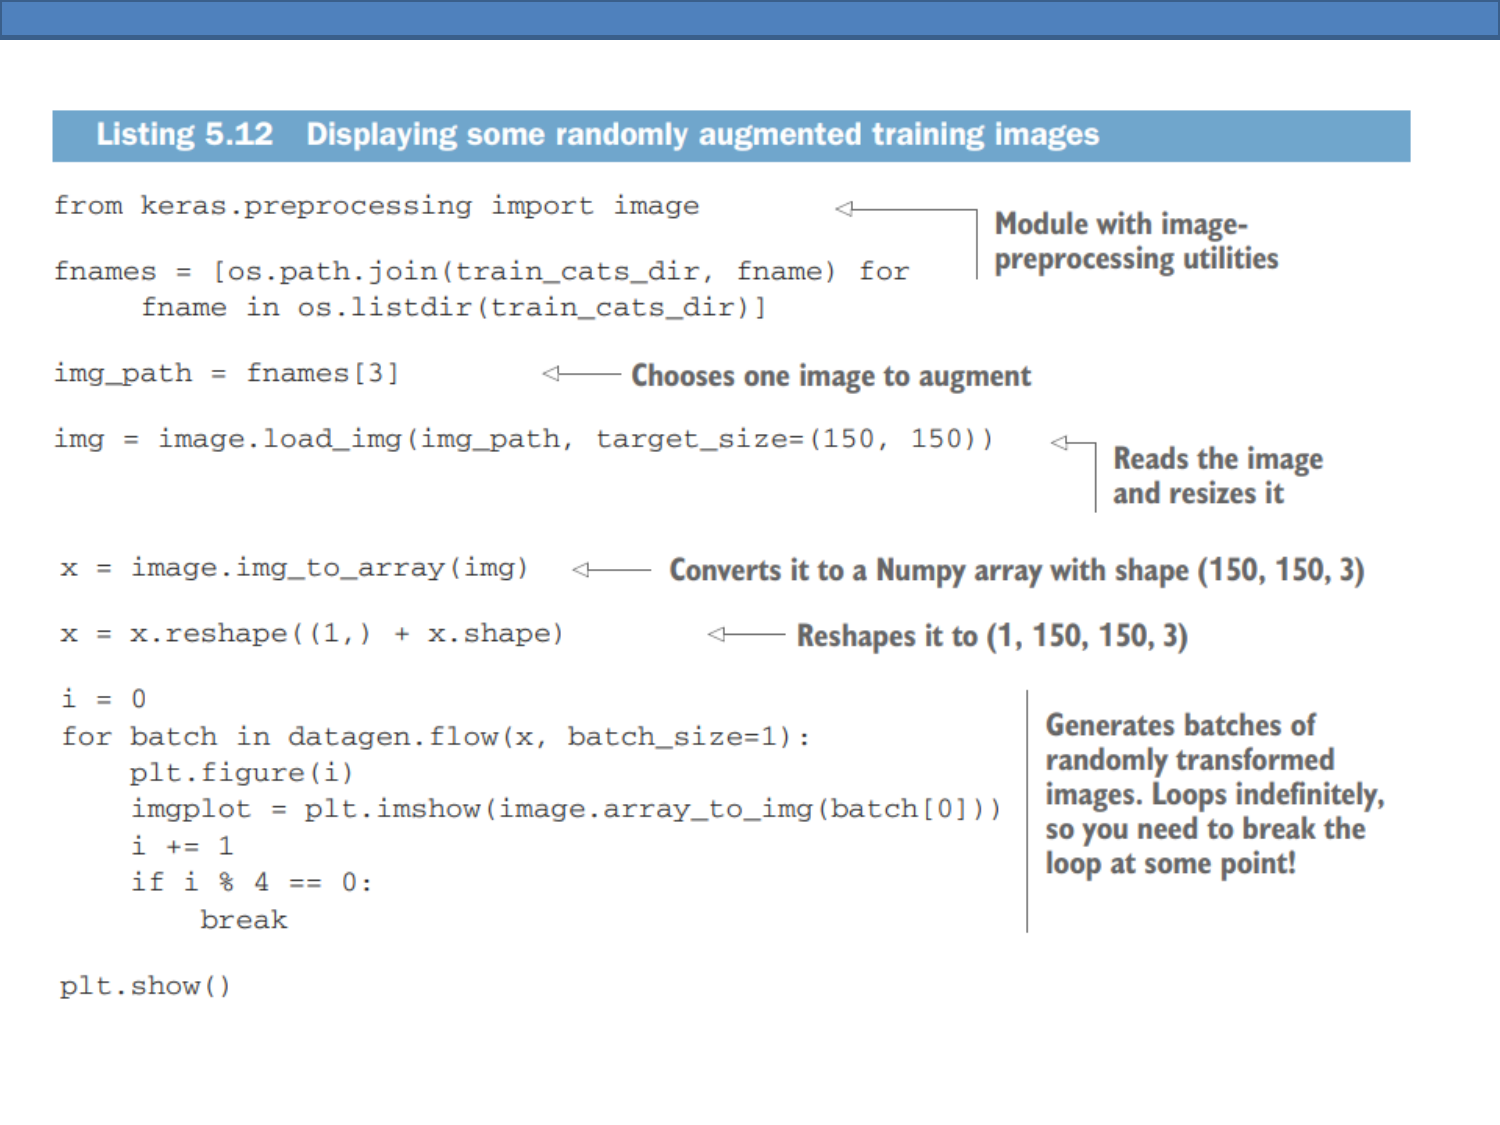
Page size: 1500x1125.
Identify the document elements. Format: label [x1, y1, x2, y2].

text_box [45, 95, 1426, 1013]
